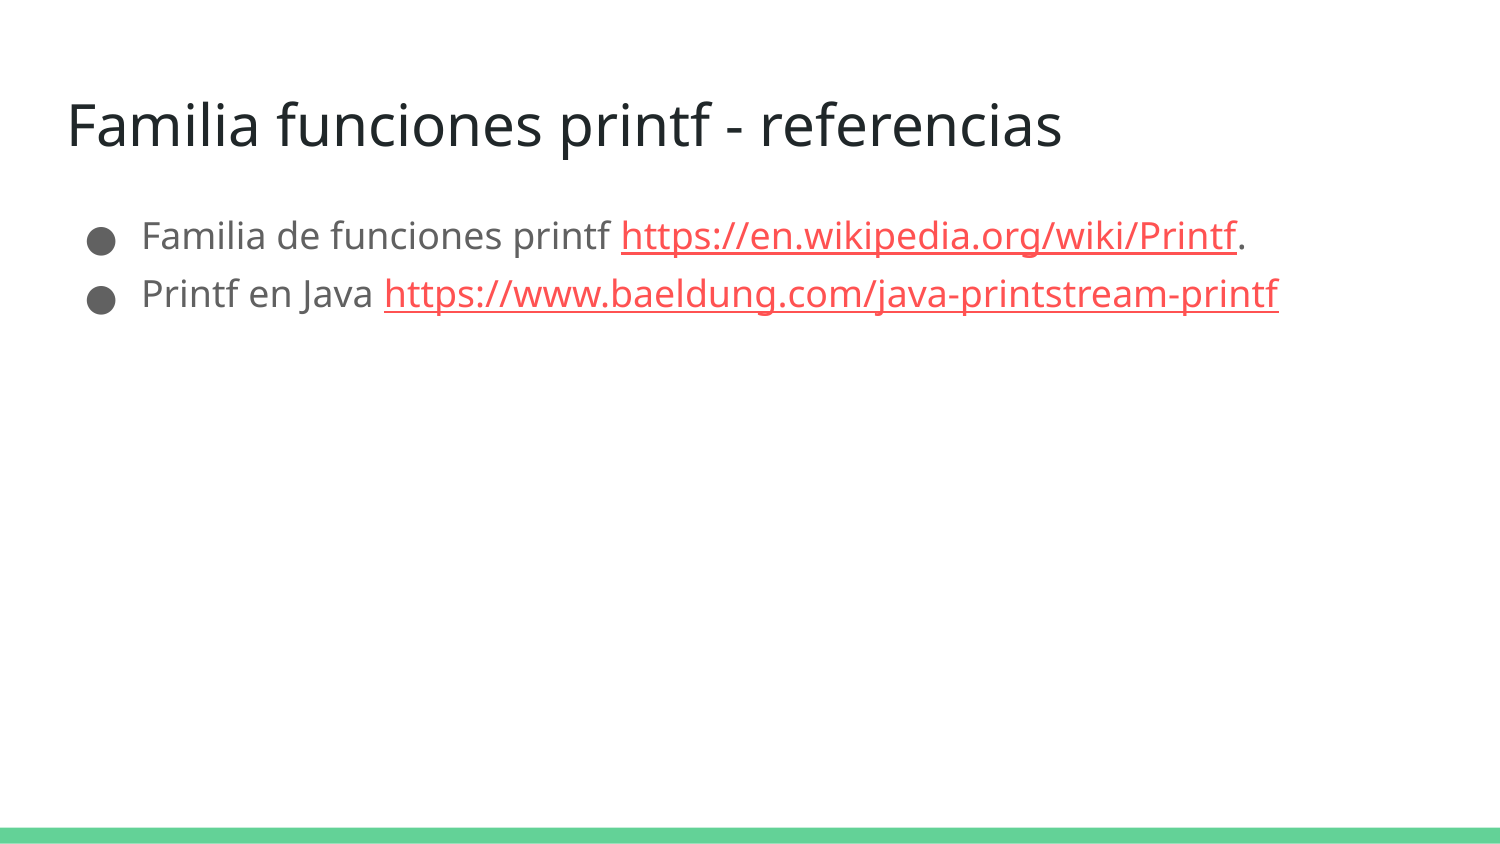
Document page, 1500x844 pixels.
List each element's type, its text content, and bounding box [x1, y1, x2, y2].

title Familia funciones printf - referencias [51, 72, 1449, 167]
list Familia de funciones printf https://en.wikipedia.org/wiki/Printf. Printf en Java https://www.baeldung.com/java-printstream-printf [51, 189, 1449, 805]
